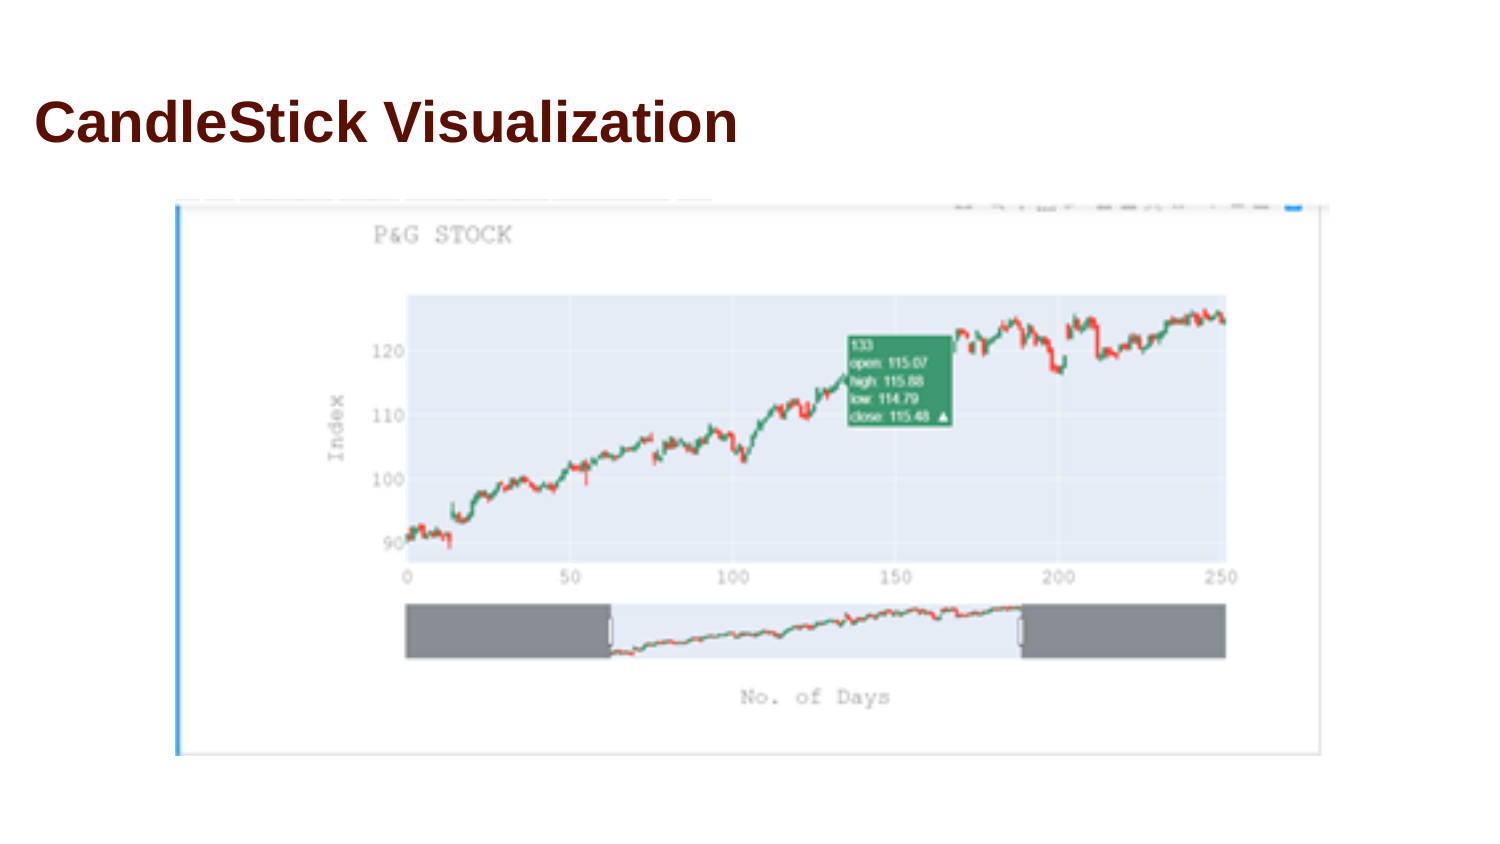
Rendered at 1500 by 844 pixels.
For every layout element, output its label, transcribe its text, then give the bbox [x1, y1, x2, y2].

title CandleStick Visualization [19, 68, 1417, 163]
picture [175, 199, 1330, 756]
